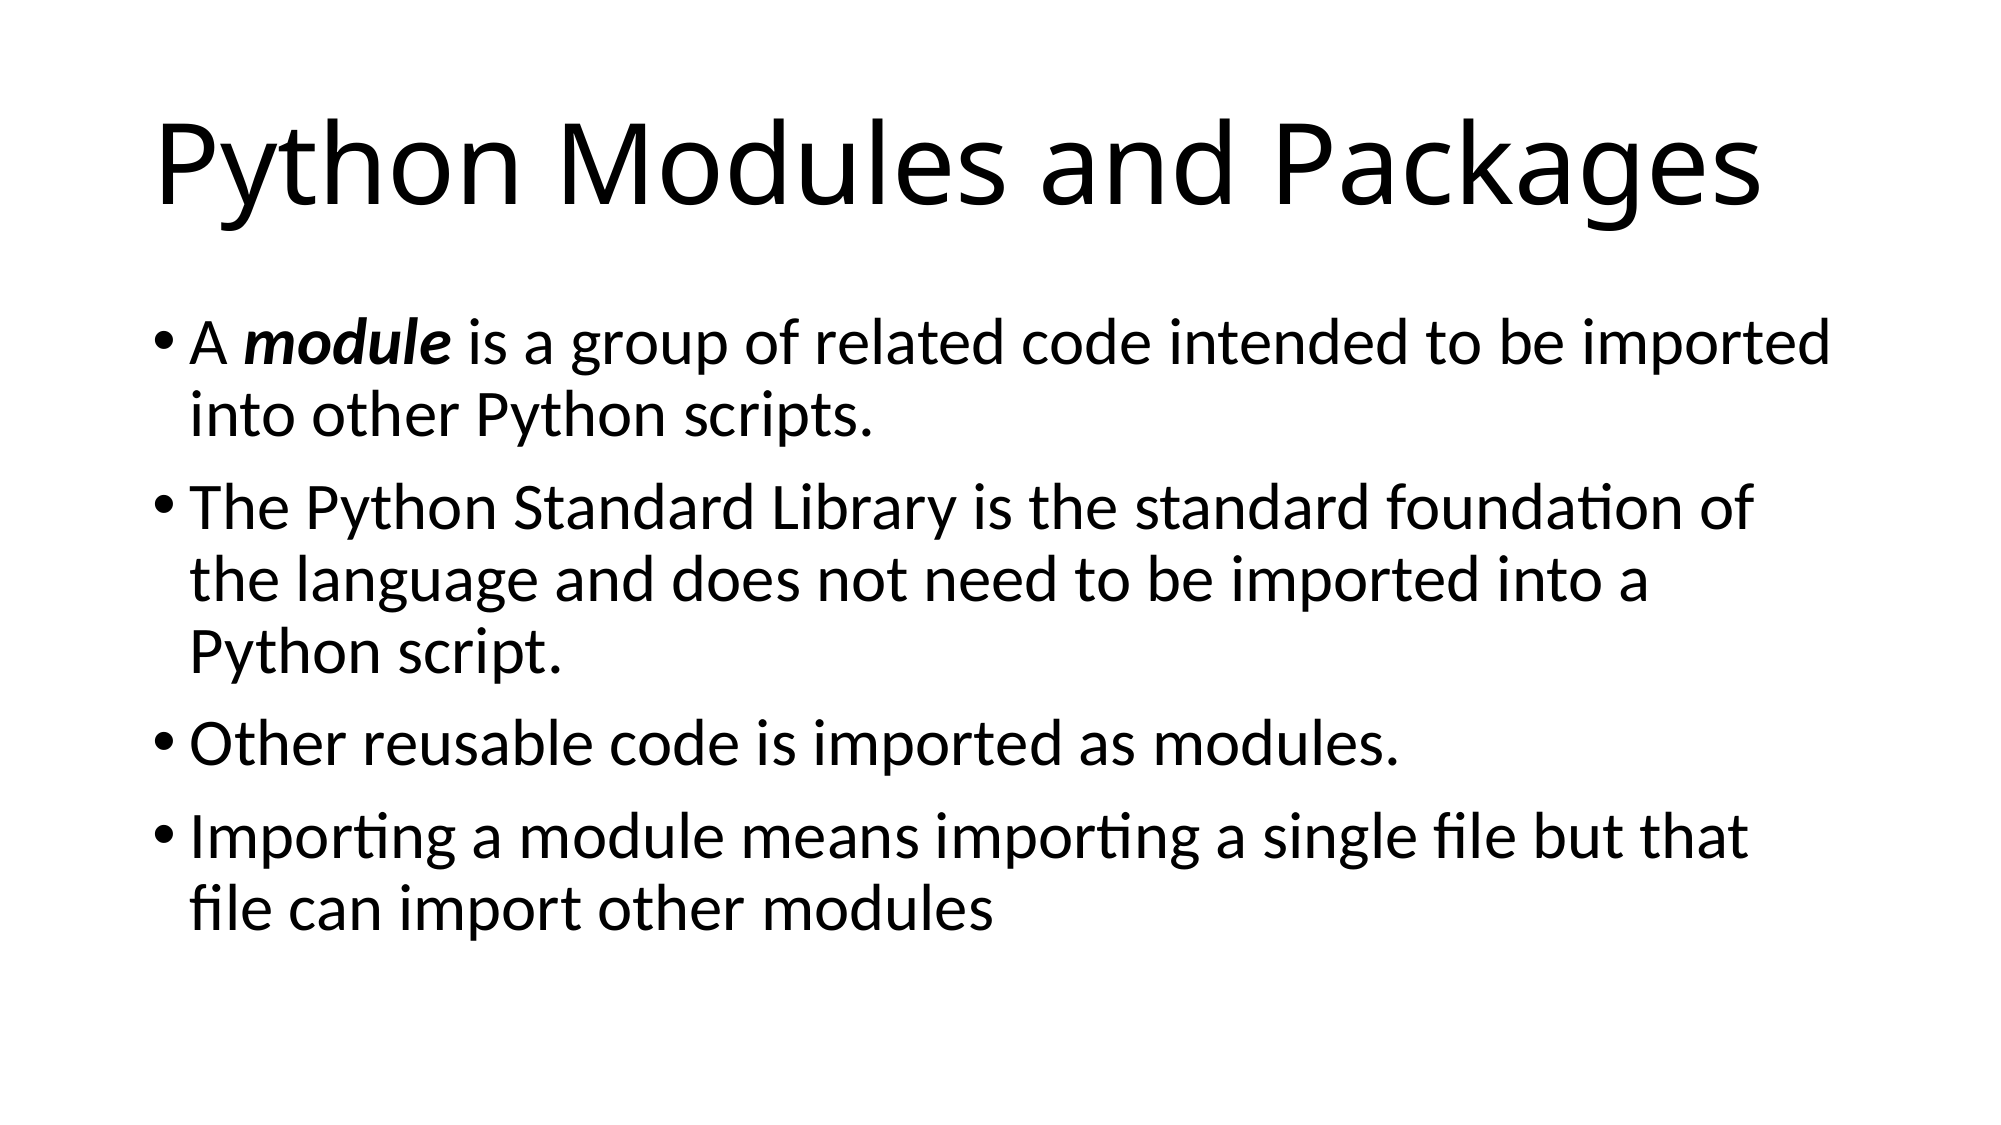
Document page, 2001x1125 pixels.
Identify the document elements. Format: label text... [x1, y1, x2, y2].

title Python Modules and Packages [137, 59, 1863, 278]
list A module is a group of related code intended to be imported into other Python scripts. The Python Standard Library is the standard foundation of the language and does not need to be imported into a Python script. Other reusable code is imported as modules. Importing a module means importing a single file but that file can import other modules [137, 299, 1863, 1014]
